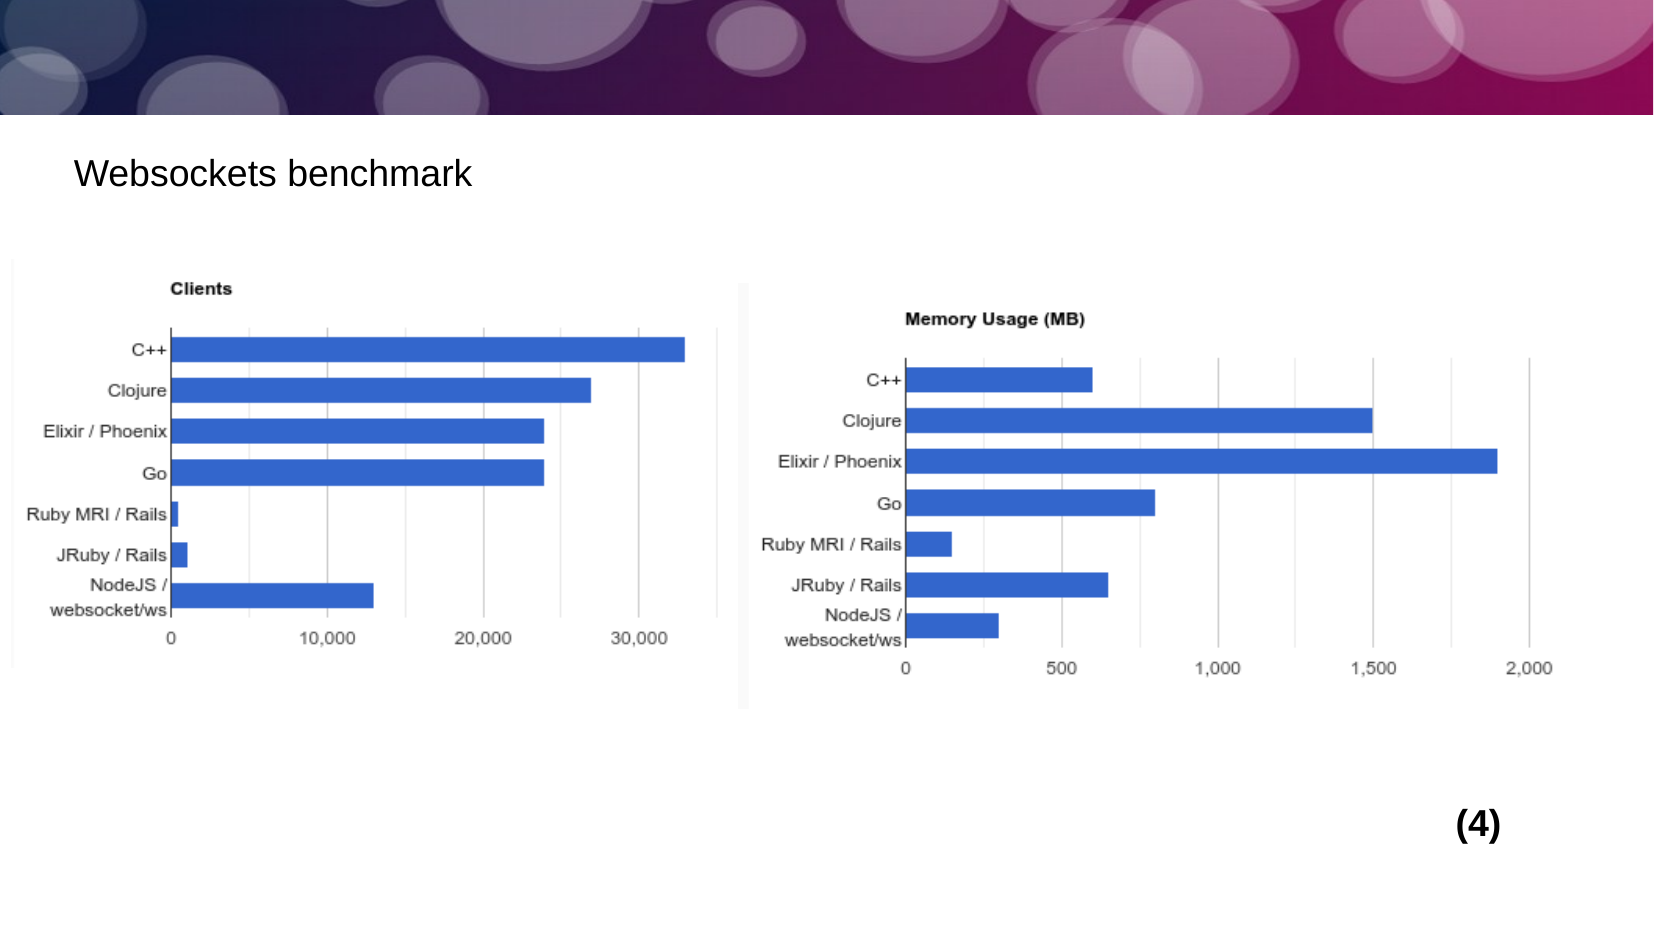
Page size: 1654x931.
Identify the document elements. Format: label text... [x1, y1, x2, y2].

picture [11, 259, 1654, 709]
text_box (4) [1440, 791, 1559, 849]
text_box Websockets benchmark [59, 141, 1252, 199]
picture [0, 0, 1654, 115]
